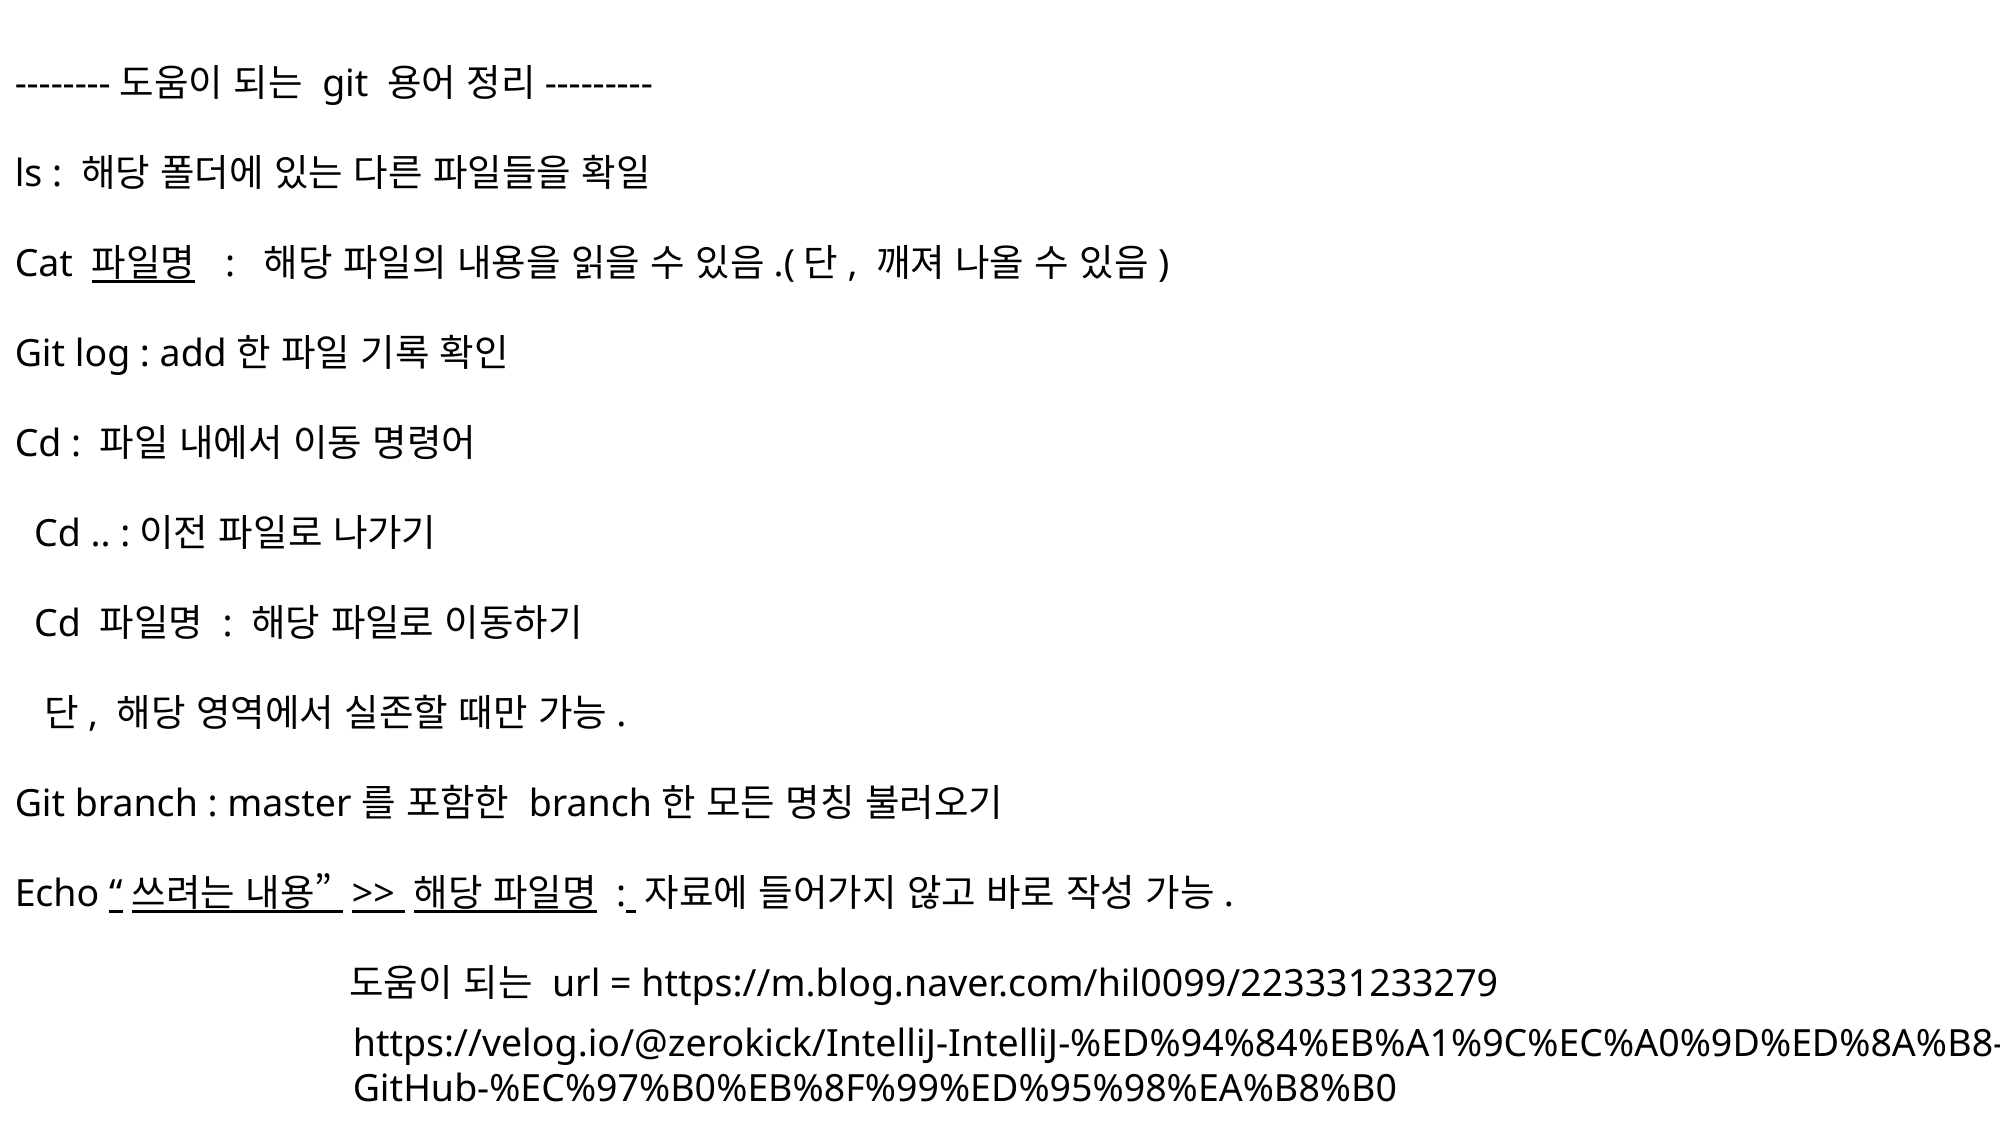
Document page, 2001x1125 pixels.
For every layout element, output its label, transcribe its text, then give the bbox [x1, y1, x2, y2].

text_box --------도움이 되는 git 용어 정리--------- ls : 해당 폴더에 있는 다른 파일들을 확일 Cat 파일명 : 해당 파일의 내용을 읽을 수 있음.(단, 깨져 나올 수 있음) Git log : add한 파일 기록 확인 Cd : 파일 내에서 이동 명령어 Cd .. :이전 파일로 나가기 Cd 파일명 : 해당 파일로 이동하기 단, 해당 영역에서 실존할 때만 가능. Git branch : master를 포함한 branch한 모든 명칭 불러오기 Echo “쓰려는 내용” >> 해당 파일명 : 자료에 들어가지 않고 바로 작성 가능. [0, 6, 2000, 922]
text_box 도움이 되는 url = https://m.blog.naver.com/hil0099/223331233279 [334, 951, 1514, 1012]
text_box https://velog.io/@zerokick/IntelliJ-IntelliJ-%ED%94%84%EB%A1%9C%EC%A0%9D%ED%8A%B8-GitHub-%EC%97%B0%EB%8F%99%ED%95%98%EA%B8%B0 [338, 1011, 2000, 1117]
